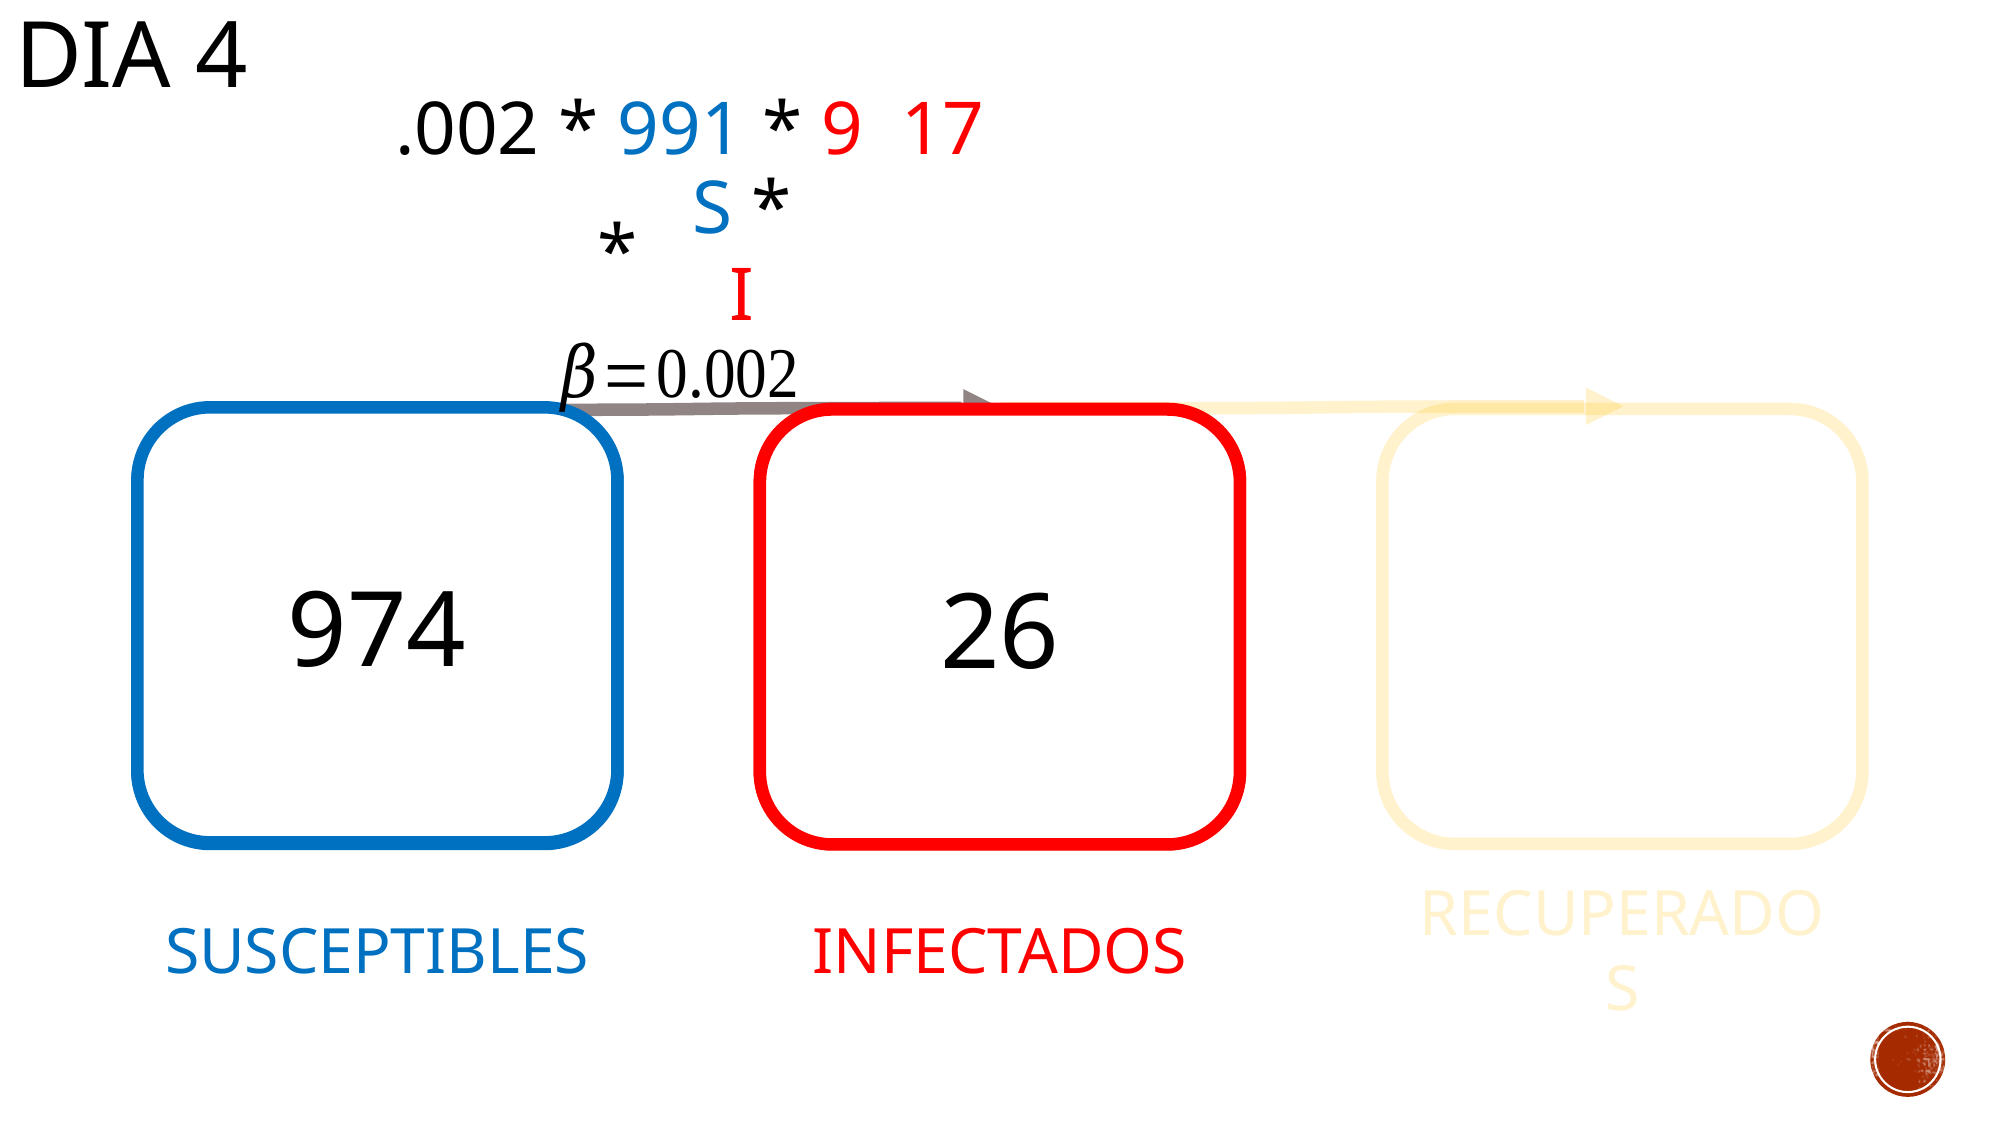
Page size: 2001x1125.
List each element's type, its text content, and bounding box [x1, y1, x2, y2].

text_box S * I [658, 206, 827, 289]
text_box DIA 4 [0, 0, 1725, 115]
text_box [138, 407, 1861, 1016]
